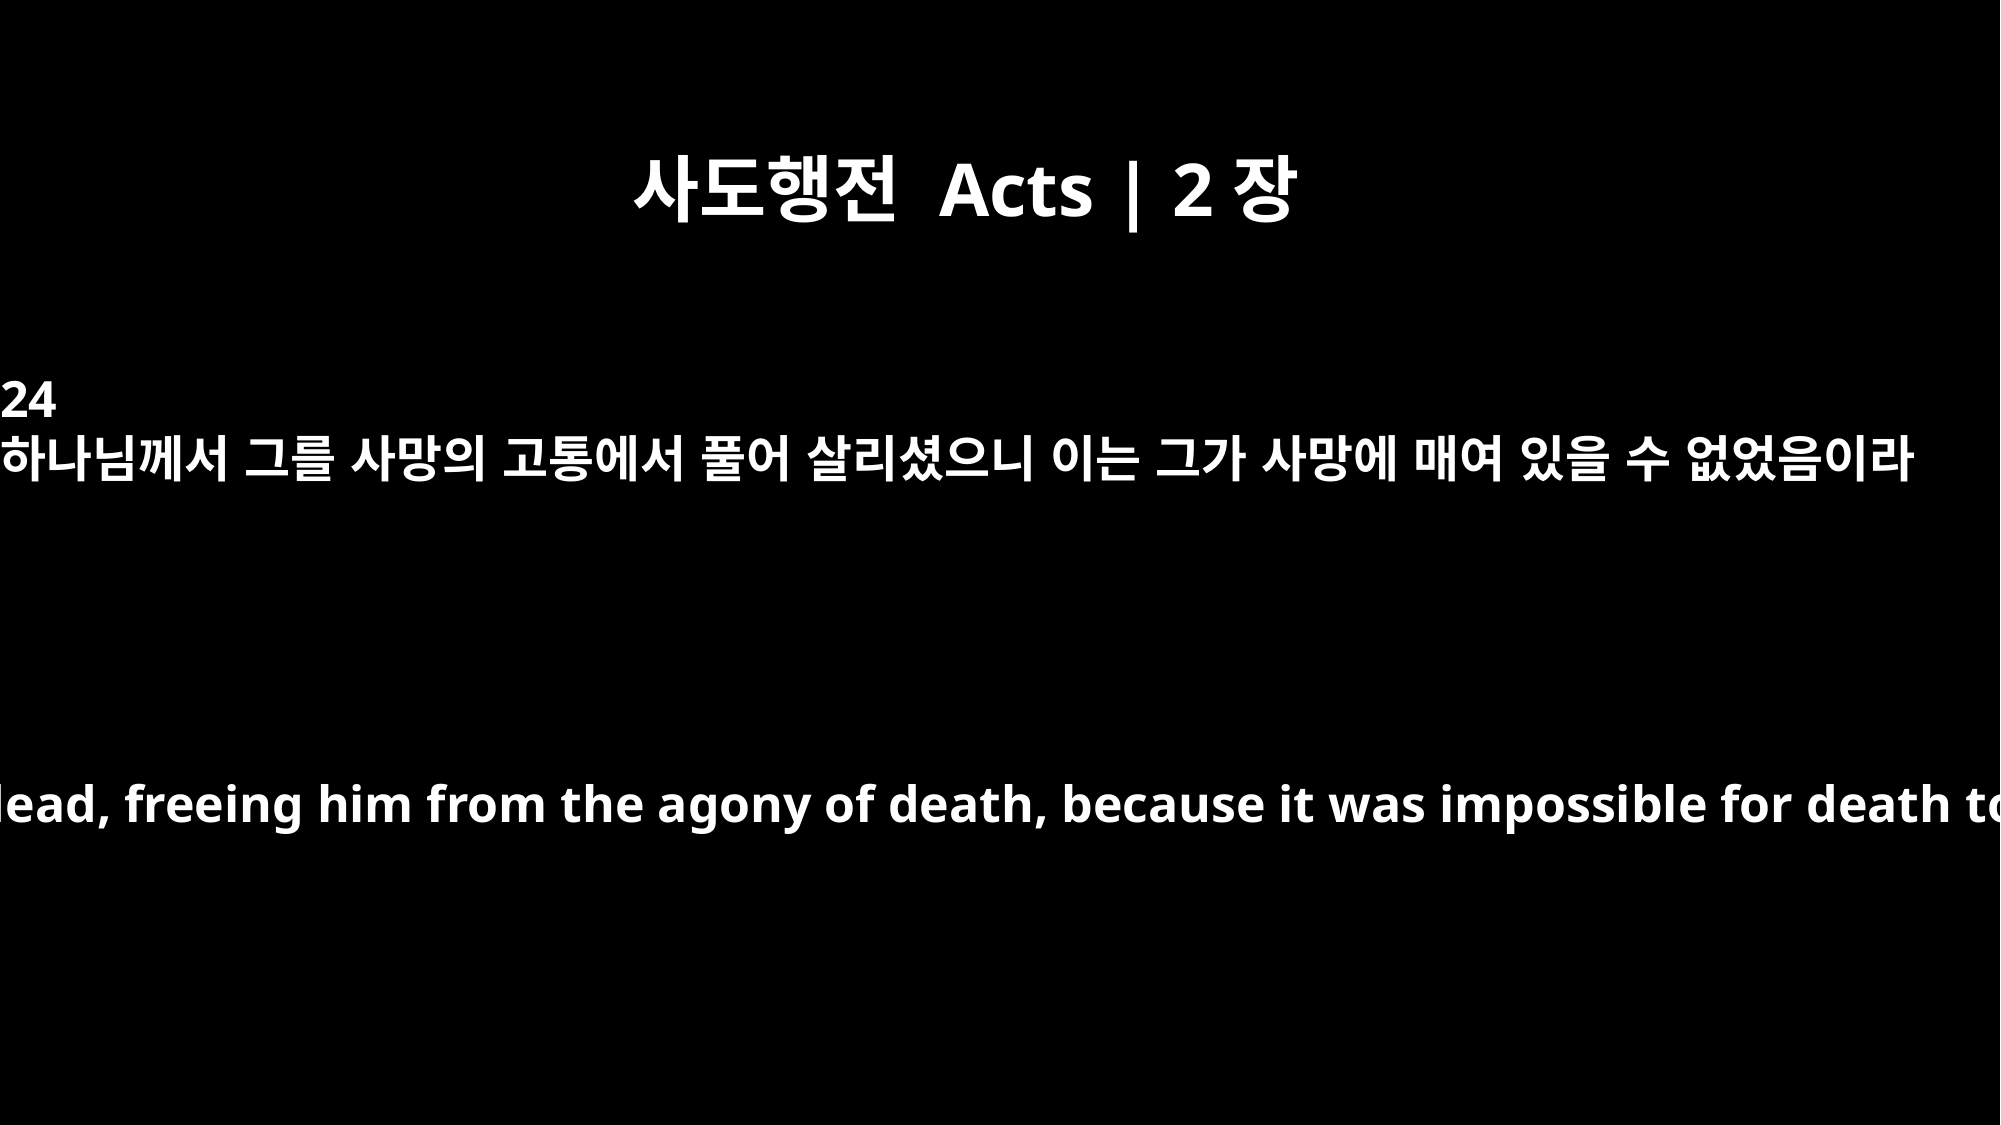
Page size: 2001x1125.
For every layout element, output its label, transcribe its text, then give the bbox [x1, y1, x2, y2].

text_box But God raised him from the dead, freeing him from the agony of death, because it was impossible for death to keep its hold on him. [0, 764, 2000, 840]
text_box 사도행전 Acts | 2장 [617, 136, 1315, 239]
text_box 24 하나님께서 그를 사망의 고통에서 풀어 살리셨으니 이는 그가 사망에 매여 있을 수 없었음이라 [0, 359, 1932, 495]
